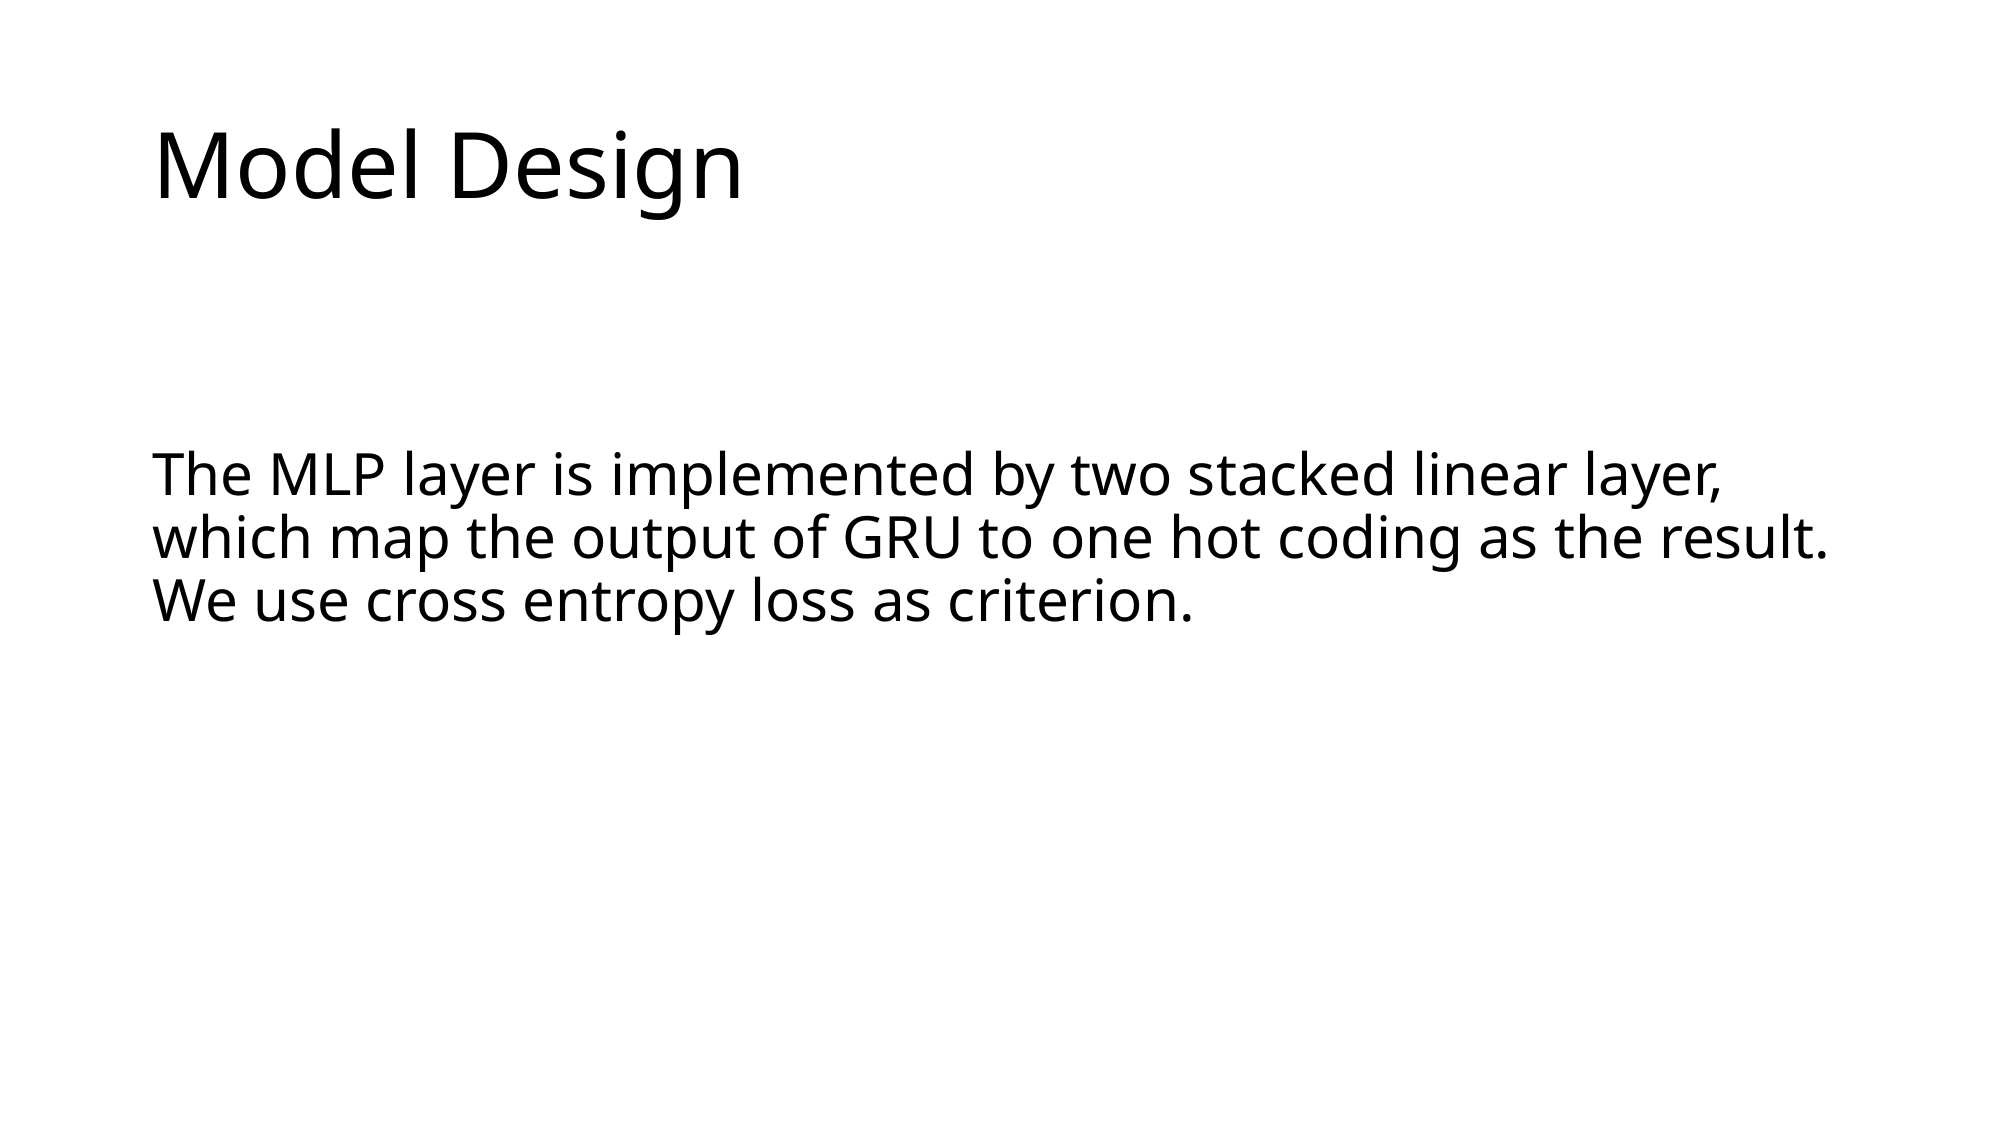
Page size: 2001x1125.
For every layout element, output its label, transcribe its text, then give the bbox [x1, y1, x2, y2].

title Model Design [137, 59, 1863, 278]
list The MLP layer is implemented by two stacked linear layer, which map the output of GRU to one hot coding as the result. We use cross entropy loss as criterion. [137, 437, 1863, 1125]
